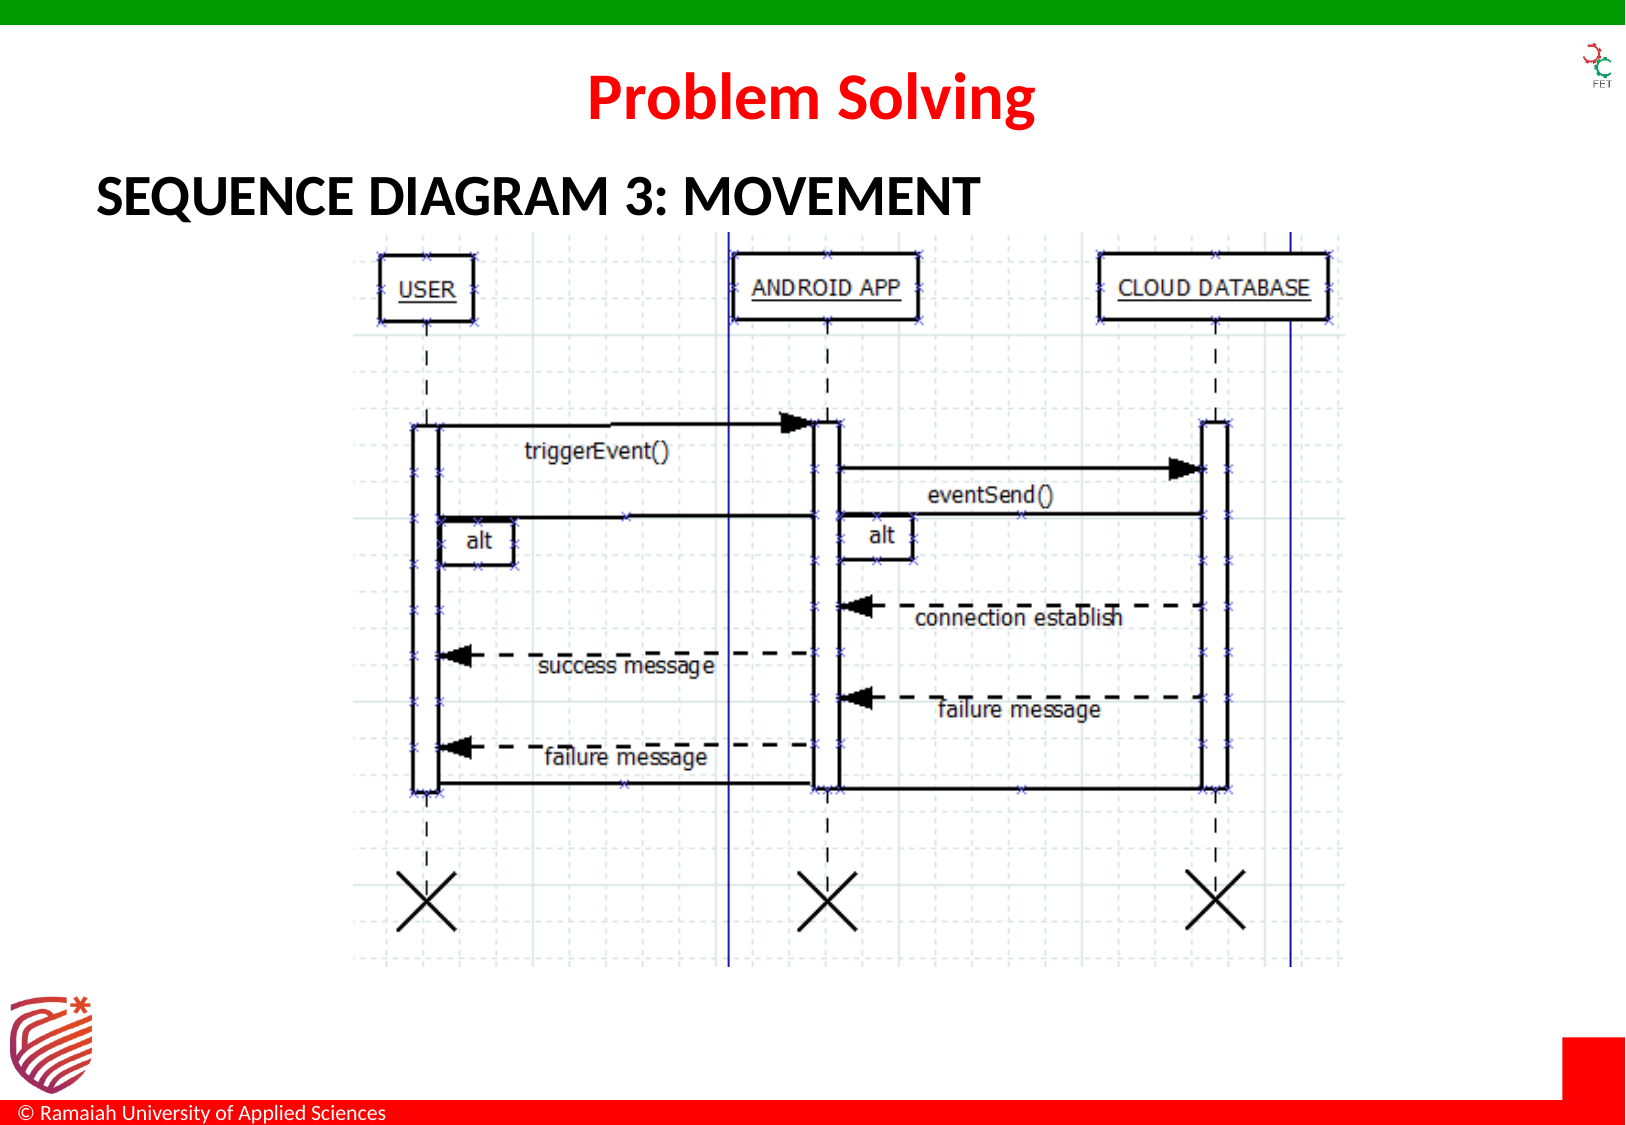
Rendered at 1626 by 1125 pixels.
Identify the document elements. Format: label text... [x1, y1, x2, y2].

picture [10, 996, 92, 1094]
title Problem Solving [81, 45, 1544, 149]
list SEQUENCE DIAGRAM 3: MOVEMENT [81, 149, 1544, 1005]
picture [1570, 27, 1624, 103]
picture [353, 232, 1346, 967]
